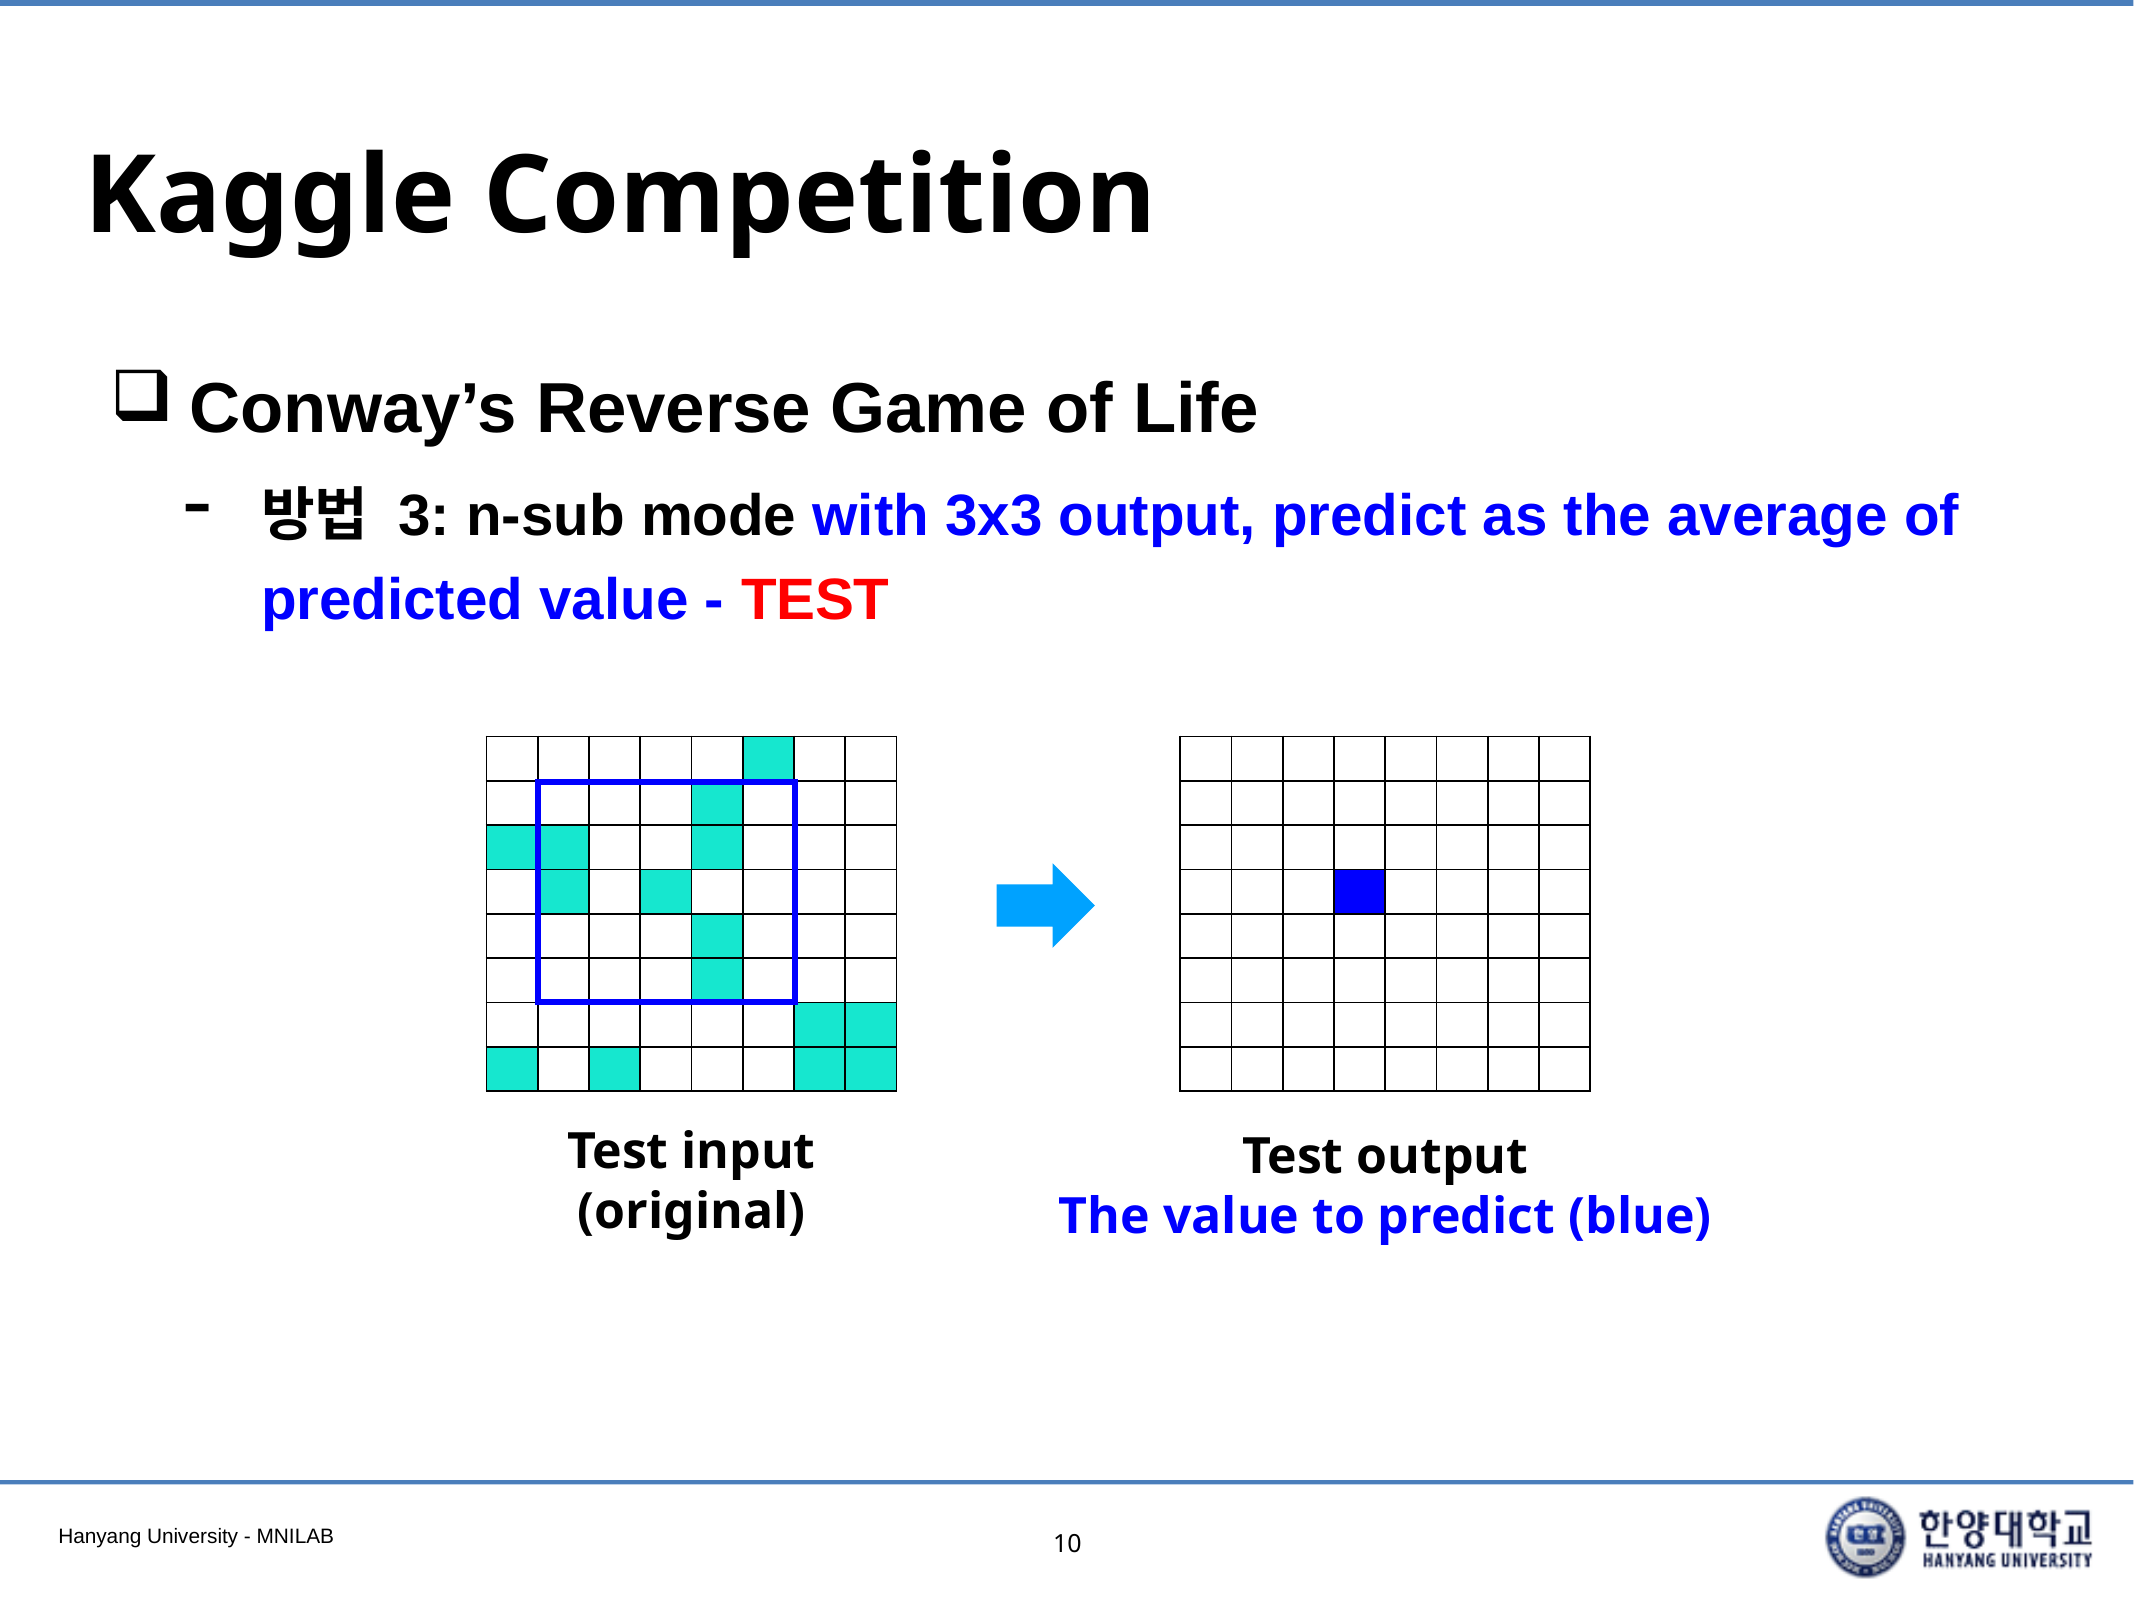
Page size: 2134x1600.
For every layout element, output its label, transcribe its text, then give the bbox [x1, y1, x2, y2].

table_cell [1232, 915, 1282, 957]
list Conway’s Reverse Game of Life 방법 3: n-sub mode with 3x3 output, predict as the average of predicted value - TEST [101, 336, 2058, 658]
table_cell [590, 1003, 639, 1046]
table_cell [796, 826, 844, 869]
table_cell [1335, 782, 1384, 824]
table_cell [487, 782, 537, 824]
table_cell [795, 1048, 844, 1090]
table_cell [1232, 782, 1282, 824]
table_cell [1489, 959, 1538, 1002]
table_cell [1232, 870, 1282, 913]
table_cell [1335, 826, 1384, 869]
table_header [1437, 737, 1487, 780]
table_header [1284, 737, 1333, 780]
table_cell [796, 782, 844, 824]
slide_number 10 [1037, 1518, 1098, 1567]
table_header [846, 737, 896, 780]
table_cell [487, 870, 537, 913]
table_cell [846, 1048, 896, 1090]
table_cell [1181, 782, 1231, 824]
table_cell [1181, 870, 1231, 913]
text_box Test output The value to predict (blue) [1050, 1115, 1721, 1252]
text_box [996, 863, 1095, 948]
table_header [1232, 737, 1282, 780]
title Kaggle Competition [75, 41, 2058, 338]
table_header [539, 737, 588, 780]
table_cell [846, 915, 896, 957]
table_header [1335, 737, 1384, 780]
table_cell [487, 915, 537, 957]
table_cell [1284, 870, 1333, 913]
table_cell [1540, 826, 1589, 869]
text_box [537, 782, 796, 1002]
table_cell [1386, 959, 1436, 1002]
table_cell [846, 870, 896, 913]
table_cell [692, 1048, 742, 1090]
table_cell [1181, 1048, 1231, 1090]
table_cell [487, 959, 537, 1002]
table_cell [1437, 782, 1487, 824]
table_cell [1540, 1048, 1589, 1090]
table_cell [1335, 915, 1384, 957]
picture [1797, 1495, 2128, 1581]
table_cell [1335, 870, 1384, 913]
table_cell [1181, 826, 1231, 869]
table_cell [1386, 1003, 1436, 1046]
table_cell [1335, 1003, 1384, 1046]
table_cell [1540, 1003, 1589, 1046]
table_cell [1181, 1003, 1231, 1046]
table_cell [1437, 1048, 1487, 1090]
table_header [692, 737, 742, 780]
table_cell [1489, 870, 1538, 913]
table_cell [1489, 826, 1538, 869]
table_cell [1284, 782, 1333, 824]
table_header [487, 737, 537, 780]
table_header [1386, 737, 1436, 780]
table_cell [1540, 782, 1589, 824]
table_cell [1437, 1003, 1487, 1046]
table_cell [1437, 870, 1487, 913]
table_cell [487, 826, 537, 869]
table_cell [1489, 1003, 1538, 1046]
table_cell [539, 1048, 588, 1090]
table_header [590, 737, 639, 780]
table_cell [1386, 826, 1436, 869]
table_cell [846, 782, 896, 824]
table_cell [1335, 1048, 1384, 1090]
table_cell [1489, 1048, 1538, 1090]
table_cell [487, 1048, 537, 1090]
table_cell [1284, 959, 1333, 1002]
table_cell [1284, 1003, 1333, 1046]
table_cell [1386, 870, 1436, 913]
table_cell [1386, 915, 1436, 957]
table_header [1181, 737, 1231, 780]
table_cell [1386, 1048, 1436, 1090]
table_cell [1437, 826, 1487, 869]
table_cell [744, 1003, 793, 1046]
table_cell [1437, 959, 1487, 1002]
table_cell [539, 1003, 588, 1046]
table_cell [846, 1003, 896, 1046]
table_cell [1232, 959, 1282, 1002]
table_header [641, 737, 691, 780]
table_cell [1284, 826, 1333, 869]
table_cell [692, 1003, 742, 1046]
table_header [1540, 737, 1589, 780]
table_cell [641, 1003, 691, 1046]
table_cell [1540, 959, 1589, 1002]
table_cell [1437, 915, 1487, 957]
table_cell [1540, 915, 1589, 957]
table_cell [487, 1003, 537, 1046]
table_cell [1386, 782, 1436, 824]
table_cell [1232, 1003, 1282, 1046]
table_header [1489, 737, 1538, 780]
text_box Test input (original) [558, 1109, 825, 1247]
table_cell [641, 1048, 691, 1090]
table_cell [590, 1048, 639, 1090]
table_cell [1284, 915, 1333, 957]
table_cell [1232, 826, 1282, 869]
table_cell [796, 959, 844, 1002]
table_cell [795, 1003, 844, 1046]
table_cell [1489, 915, 1538, 957]
table_cell [1335, 959, 1384, 1002]
table_cell [1540, 870, 1589, 913]
table_cell [846, 959, 896, 1002]
table_cell [1181, 915, 1231, 957]
table_cell [744, 1048, 793, 1090]
table_cell [796, 870, 844, 913]
table_header [744, 737, 793, 780]
table_cell [796, 915, 844, 957]
table_cell [846, 826, 896, 869]
table_cell [1489, 782, 1538, 824]
table_cell [1284, 1048, 1333, 1090]
table_cell [1232, 1048, 1282, 1090]
table_cell [1181, 959, 1231, 1002]
table_header [795, 737, 844, 780]
